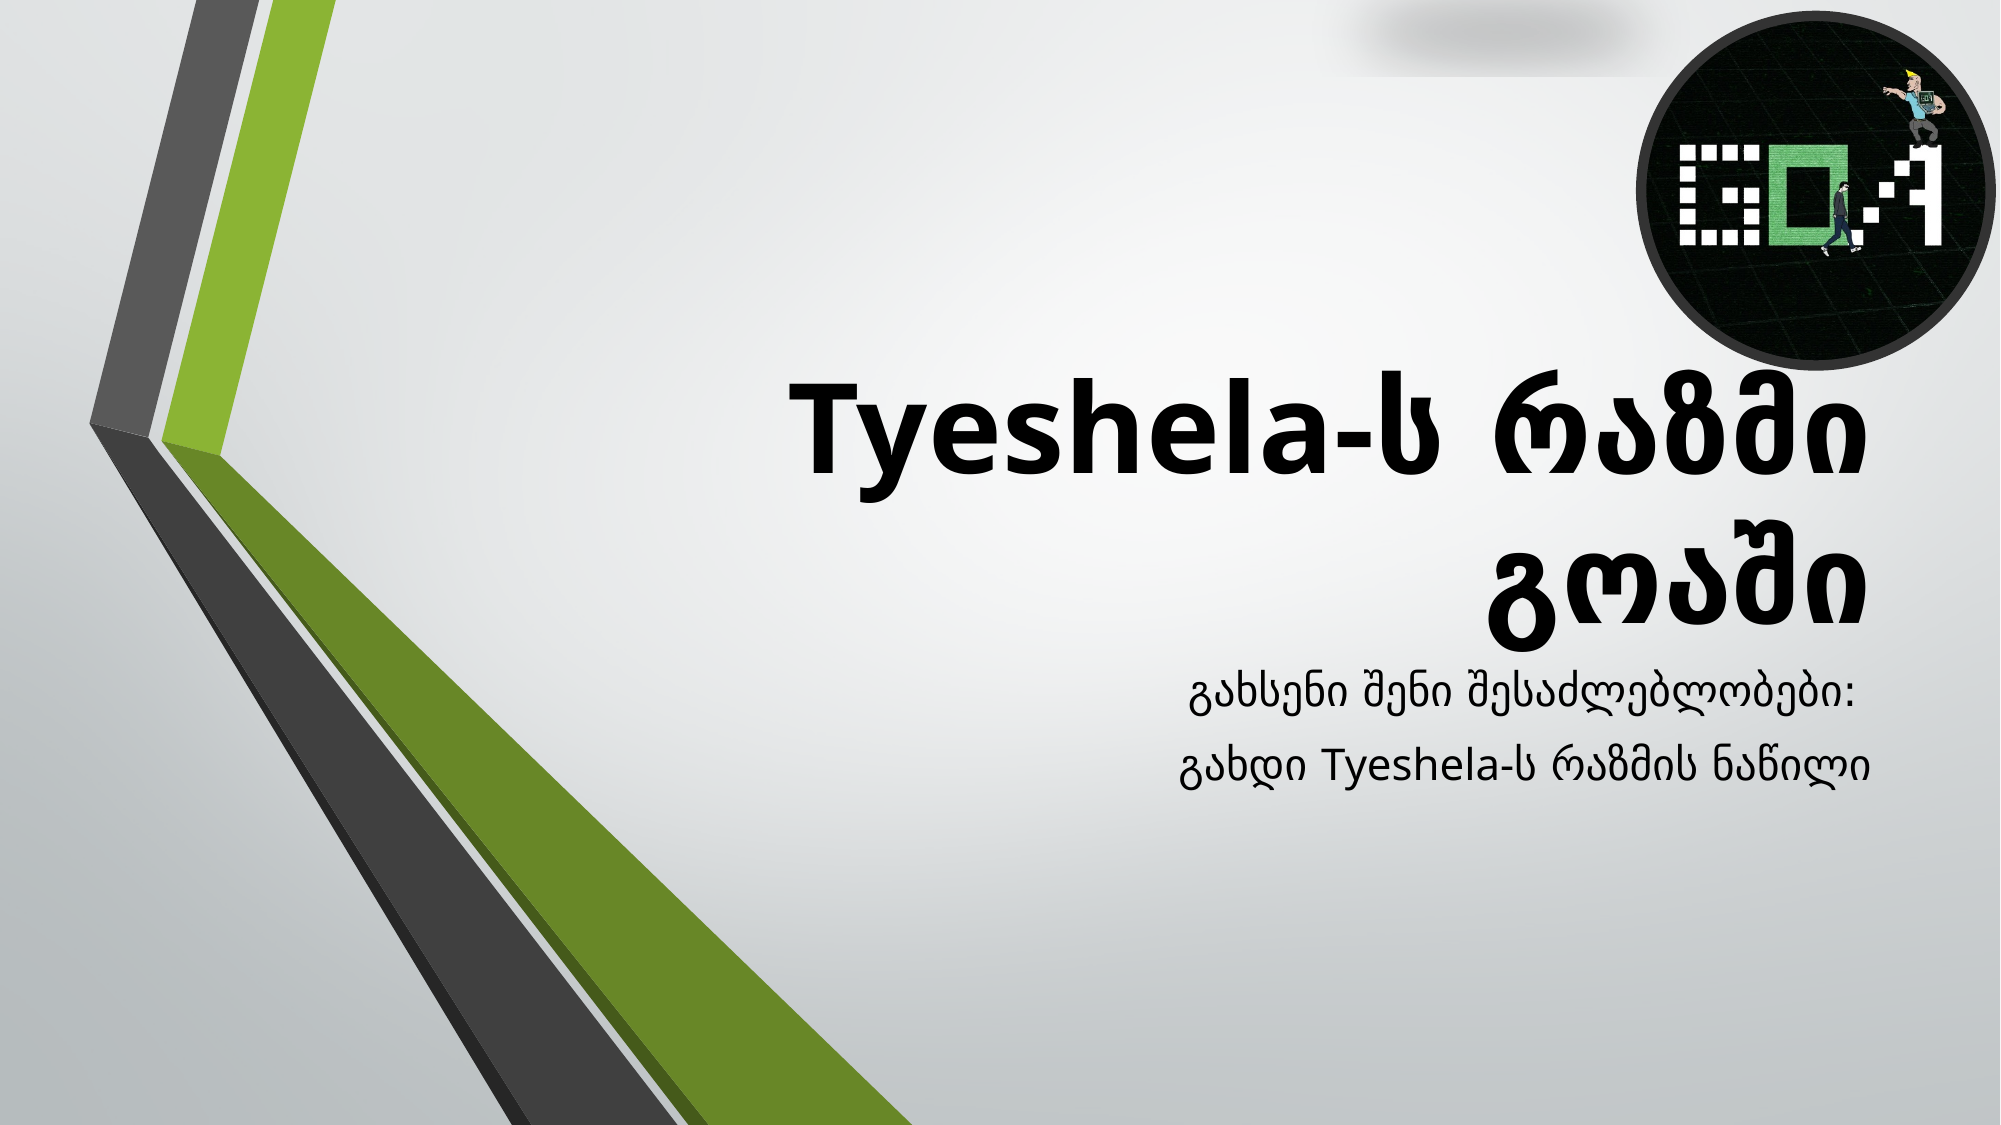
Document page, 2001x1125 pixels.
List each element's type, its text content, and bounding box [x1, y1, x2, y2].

picture [1640, 15, 1991, 366]
subtitle გახსენი შენი შესაძლებლობები: გახდი Tyeshela-ს რაზმის ნაწილი [740, 655, 1887, 884]
title Tyeshela-ს რაზმი გოაში [480, 226, 1887, 656]
